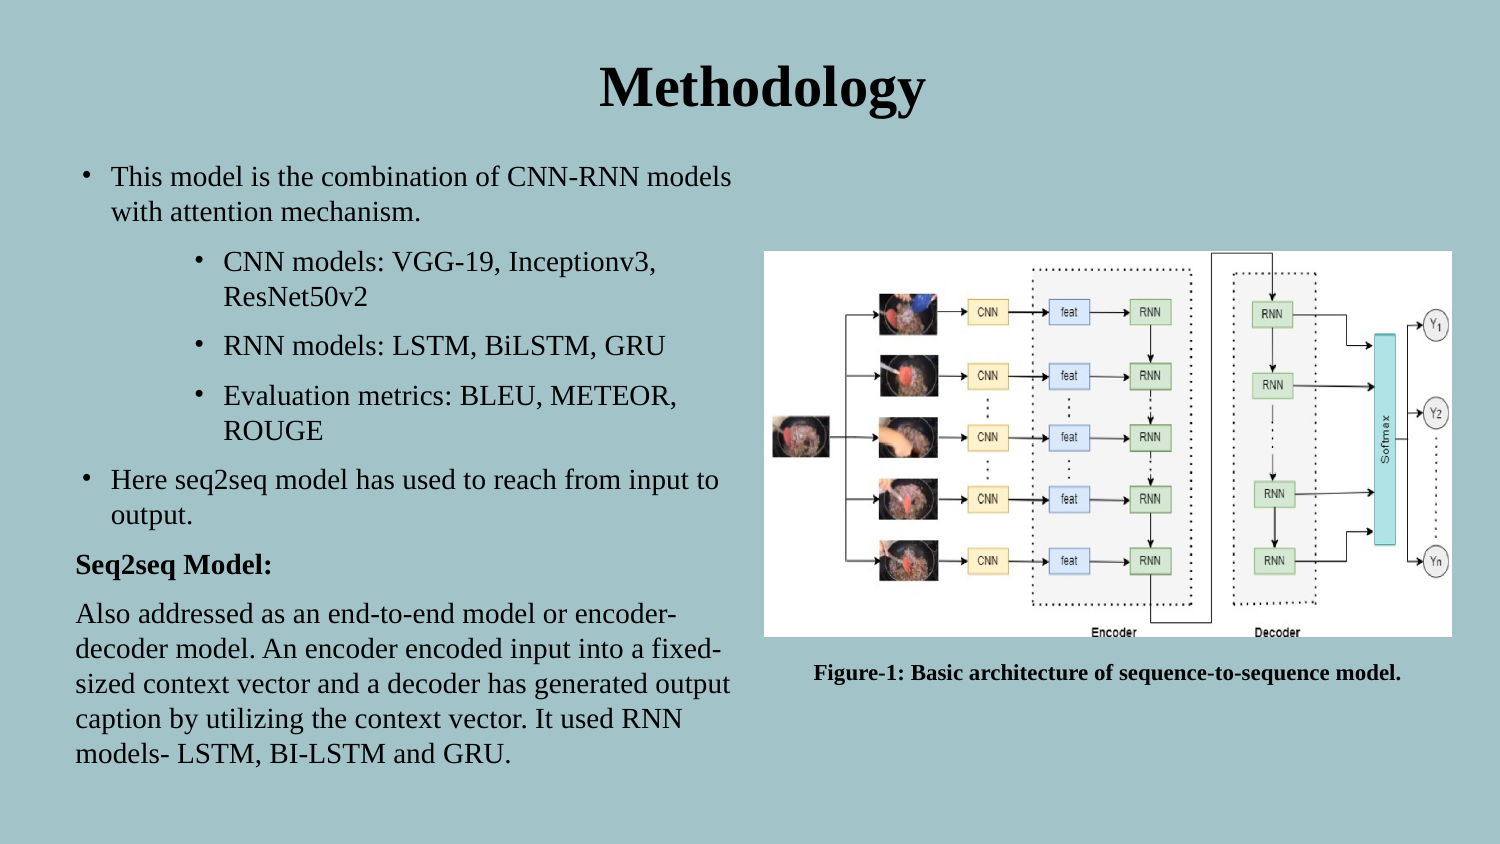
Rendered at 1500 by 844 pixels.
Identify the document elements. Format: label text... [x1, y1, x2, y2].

list Figure-1: Basic architecture of sequence-to-sequence model. [774, 623, 1463, 715]
title Methodology [210, 42, 1316, 125]
picture [764, 251, 1453, 637]
list This model is the combination of CNN-RNN models with attention mechanism. CNN models: VGG-19, Inceptionv3, ResNet50v2 RNN models: LSTM, BiLSTM, GRU Evaluation metrics: BLEU, METEOR, ROUGE Here seq2seq model has used to reach from input to output. Seq2seq Model: Also addressed as an end-to-end model or encoder-decoder model. An encoder encoded input into a fixed-sized context vector and a decoder has generated output caption by utilizing the context vector. It used RNN models- LSTM, BI-LSTM and GRU. [64, 160, 774, 816]
